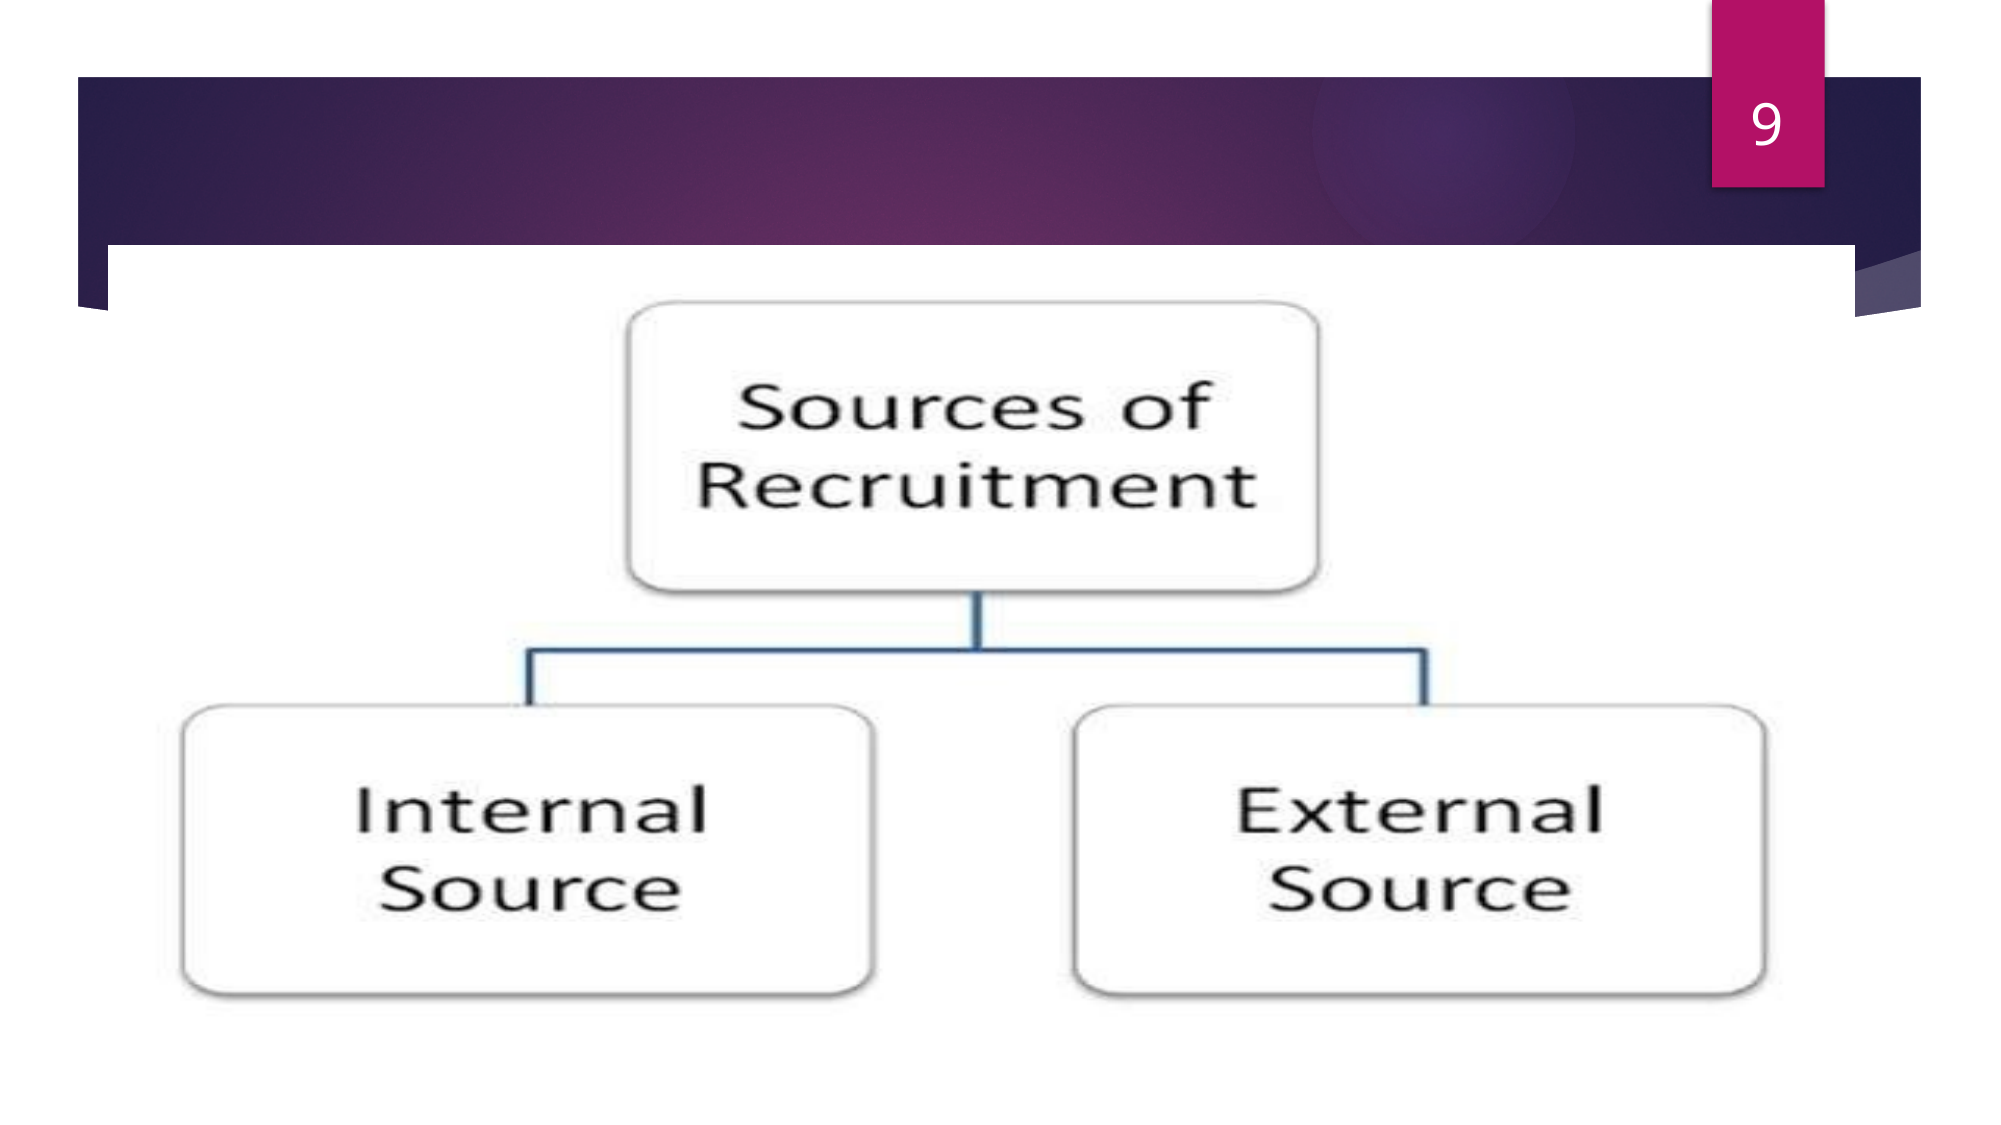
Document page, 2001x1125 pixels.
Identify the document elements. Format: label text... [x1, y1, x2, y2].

slide_number 9 [1698, 48, 1836, 175]
picture [108, 244, 1855, 1044]
